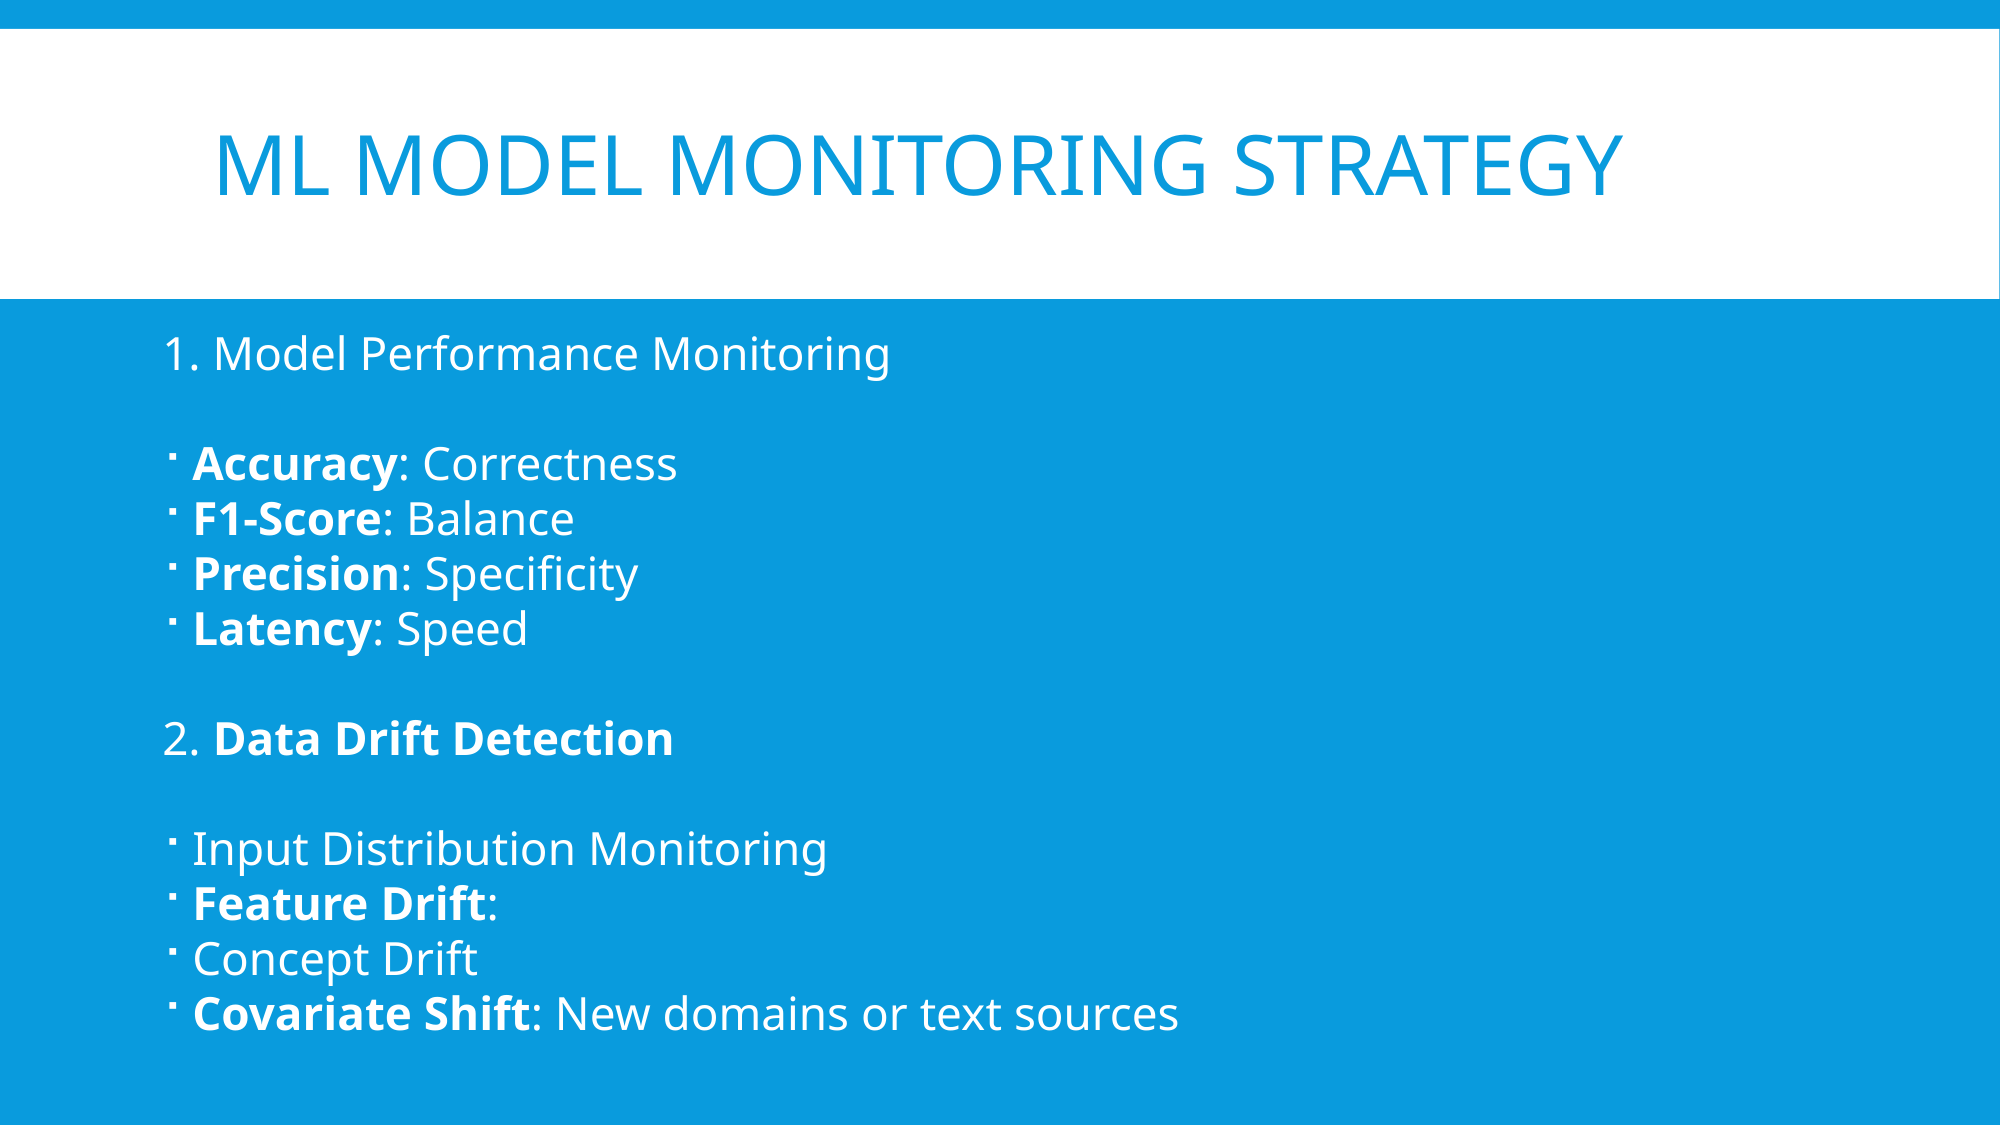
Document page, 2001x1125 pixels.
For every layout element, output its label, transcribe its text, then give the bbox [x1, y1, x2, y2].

list 1. Model Performance Monitoring Accuracy: Correctness F1-Score: Balance Precision: Specificity Latency: Speed 2. Data Drift Detection Input Distribution Monitoring Feature Drift: Concept Drift Covariate Shift: New domains or text sources [147, 317, 1458, 1103]
title ML Model Monitoring Strategy [197, 46, 1803, 295]
